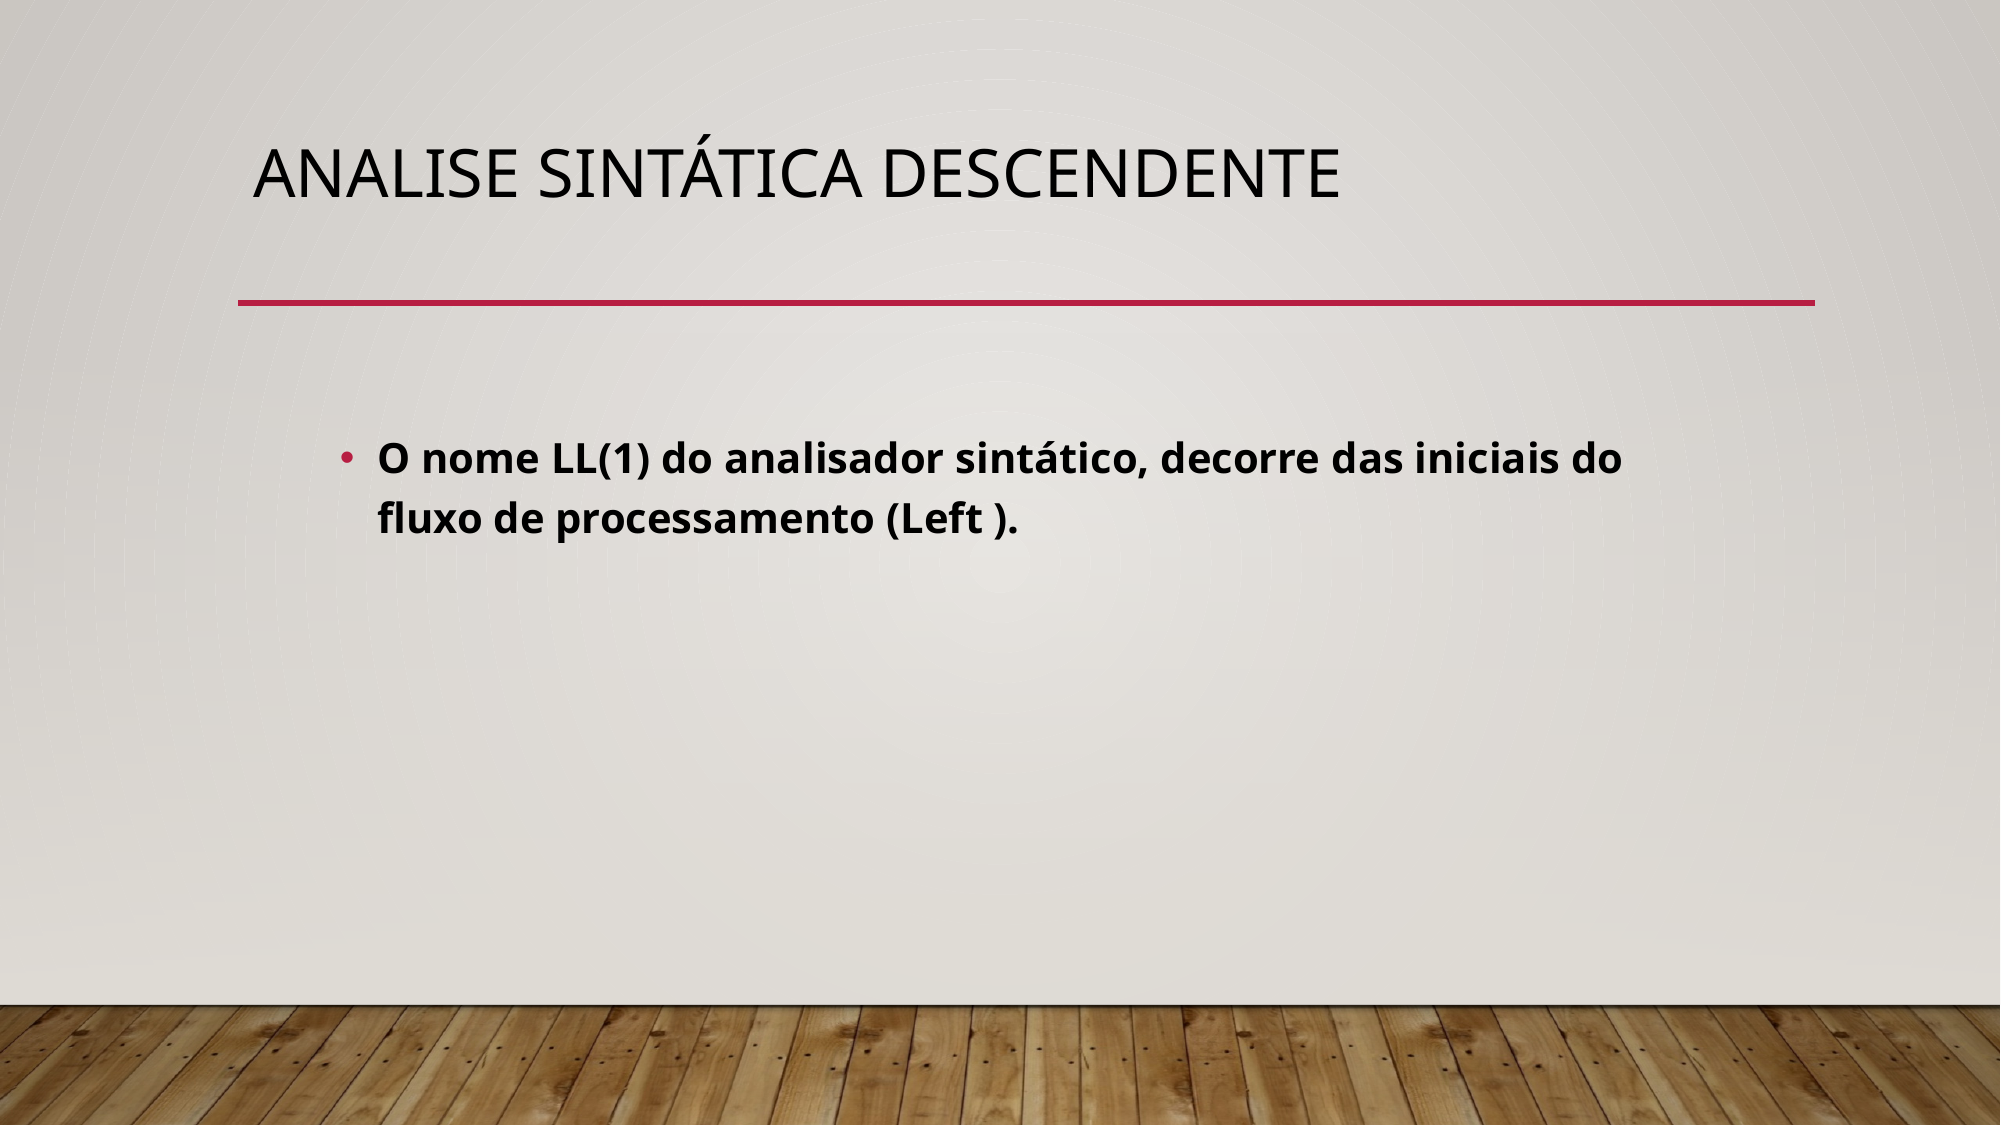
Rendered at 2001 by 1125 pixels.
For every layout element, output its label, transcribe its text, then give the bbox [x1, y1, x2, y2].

list O nome LL(1) do analisador sintático, decorre das iniciais do fluxo de processamento (Left ). [324, 262, 1715, 1005]
picture [0, 1005, 2000, 1125]
title Analise Sintática Descendente [238, 131, 1814, 305]
